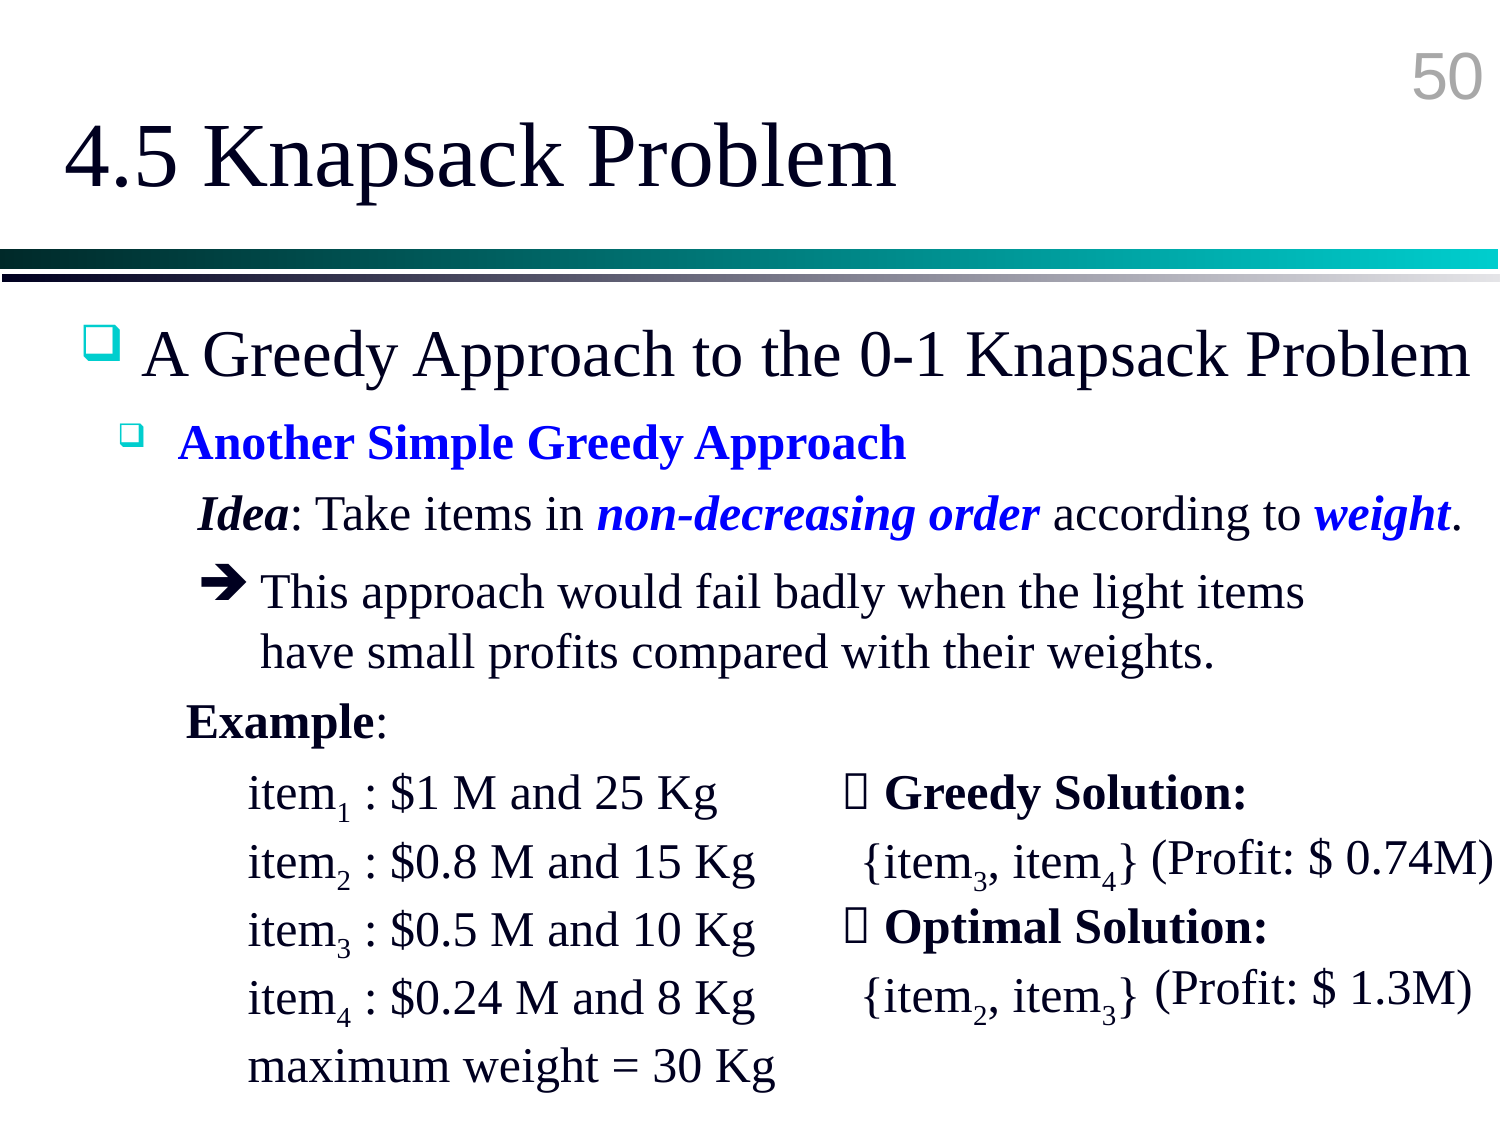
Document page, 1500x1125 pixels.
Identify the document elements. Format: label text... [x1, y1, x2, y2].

text_box Idea: Take items in non-decreasing order according to weight. [183, 479, 1500, 549]
text_box Another Simple Greedy Approach [0, 408, 922, 478]
text_box  Optimal Solution: [826, 893, 1447, 956]
slide_number 50 [1187, 24, 1500, 101]
text_box  Greedy Solution: [826, 759, 1447, 824]
text_box Example: [171, 680, 404, 756]
title 4.5 Knapsack Problem [49, 55, 1326, 245]
text_box {item2, item3} [695, 956, 1306, 1033]
text_box (Profit: $ 1.3M) [1139, 954, 1488, 1023]
text_box A Greedy Approach to the 0-1 Knapsack Problem [64, 302, 1500, 390]
text_box (Profit: $ 0.74M) [1306, 824, 1500, 893]
text_box item1 : $1 M and 25 Kg item2 : $0.8 M and 15 Kg item3 : $0.5 M and 10 Kg item4 : $0.24 M and 8 Kg maximum weight = 30 Kg [82, 692, 833, 1125]
text_box {item3, item4} [695, 822, 1306, 899]
text_box This approach would fail badly when the light items have small profits compared with their weights. [182, 550, 1424, 686]
